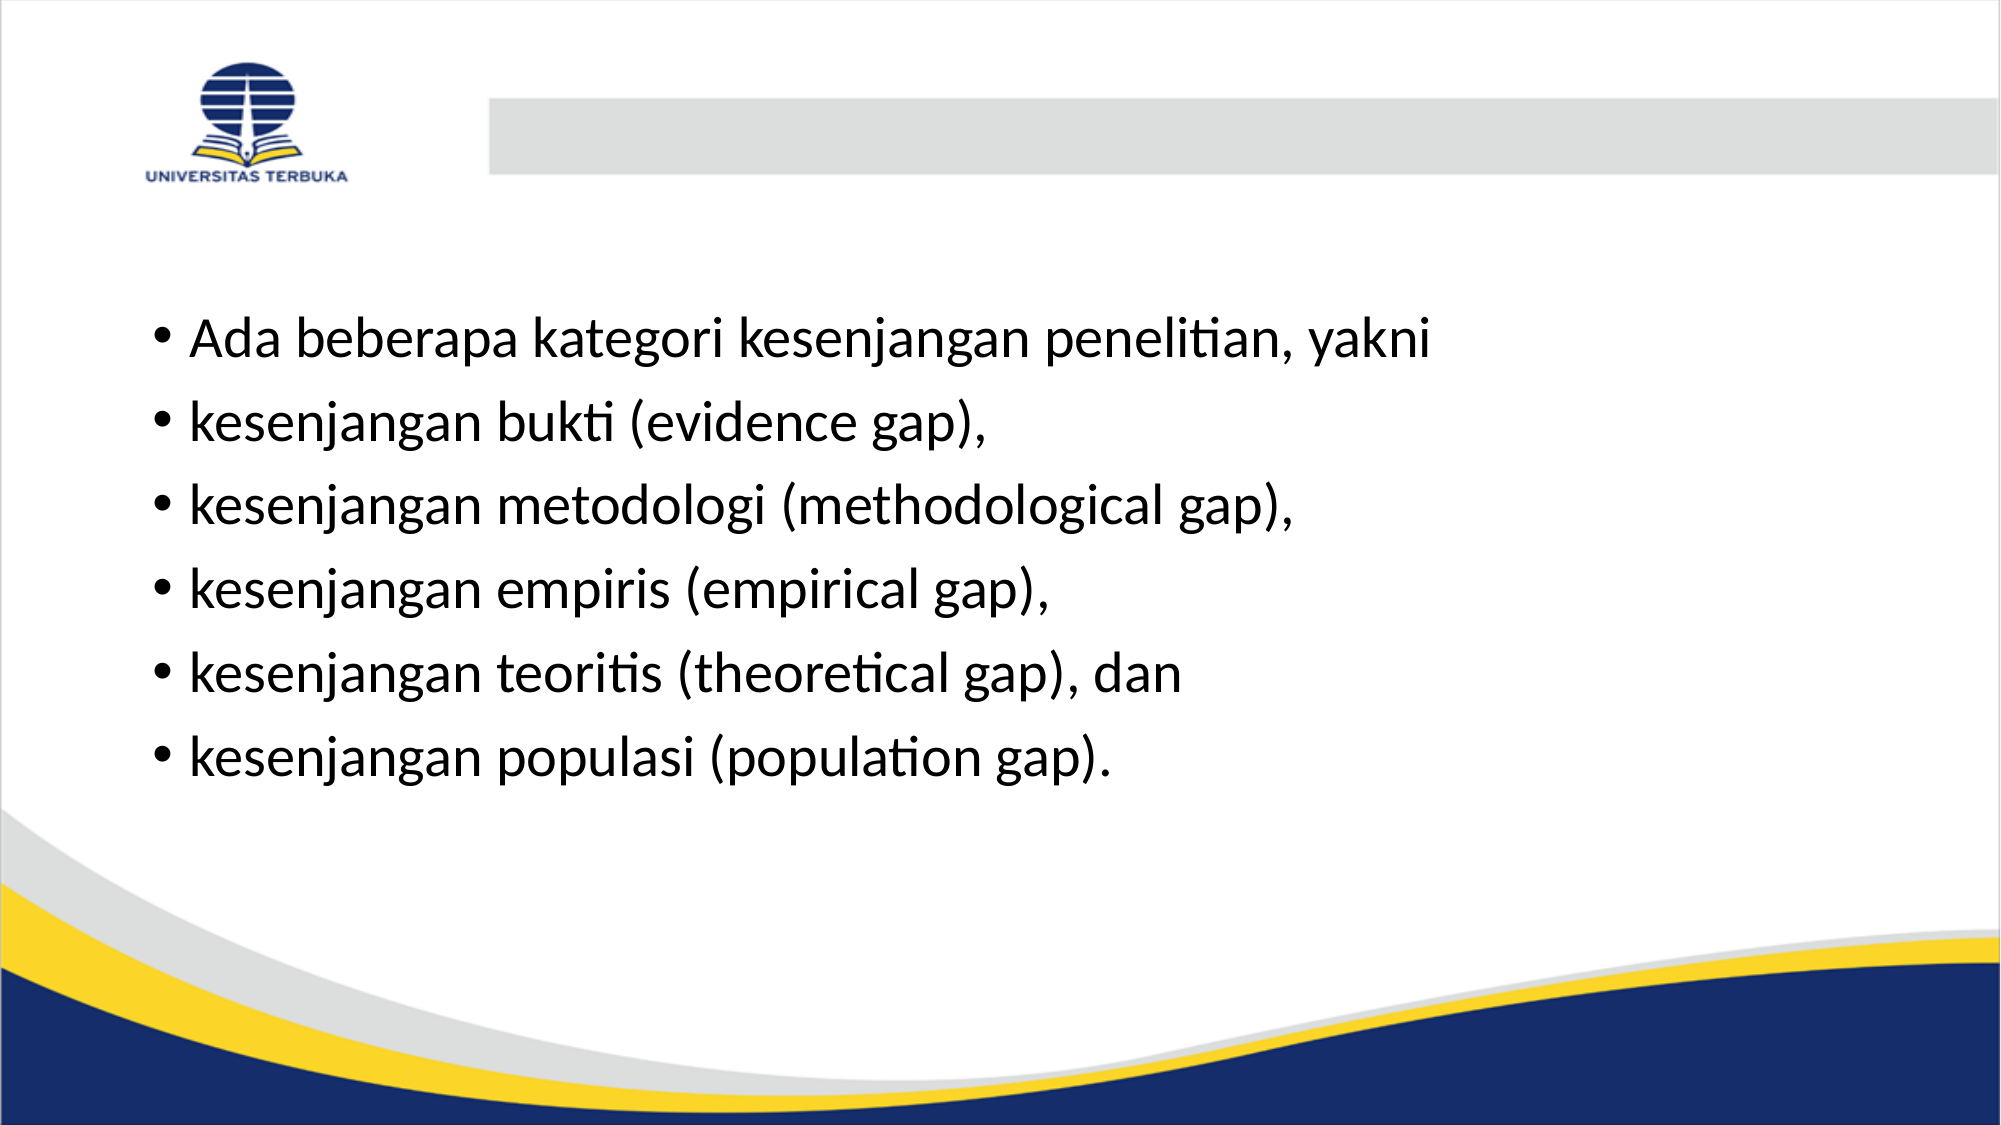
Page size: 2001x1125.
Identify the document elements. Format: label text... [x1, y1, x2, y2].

list Ada beberapa kategori kesenjangan penelitian, yakni kesenjangan bukti (evidence gap), kesenjangan metodologi (methodological gap), kesenjangan empiris (empirical gap), kesenjangan teoritis (theoretical gap), dan kesenjangan populasi (population gap). [137, 299, 1863, 1014]
picture [0, 0, 2001, 1125]
